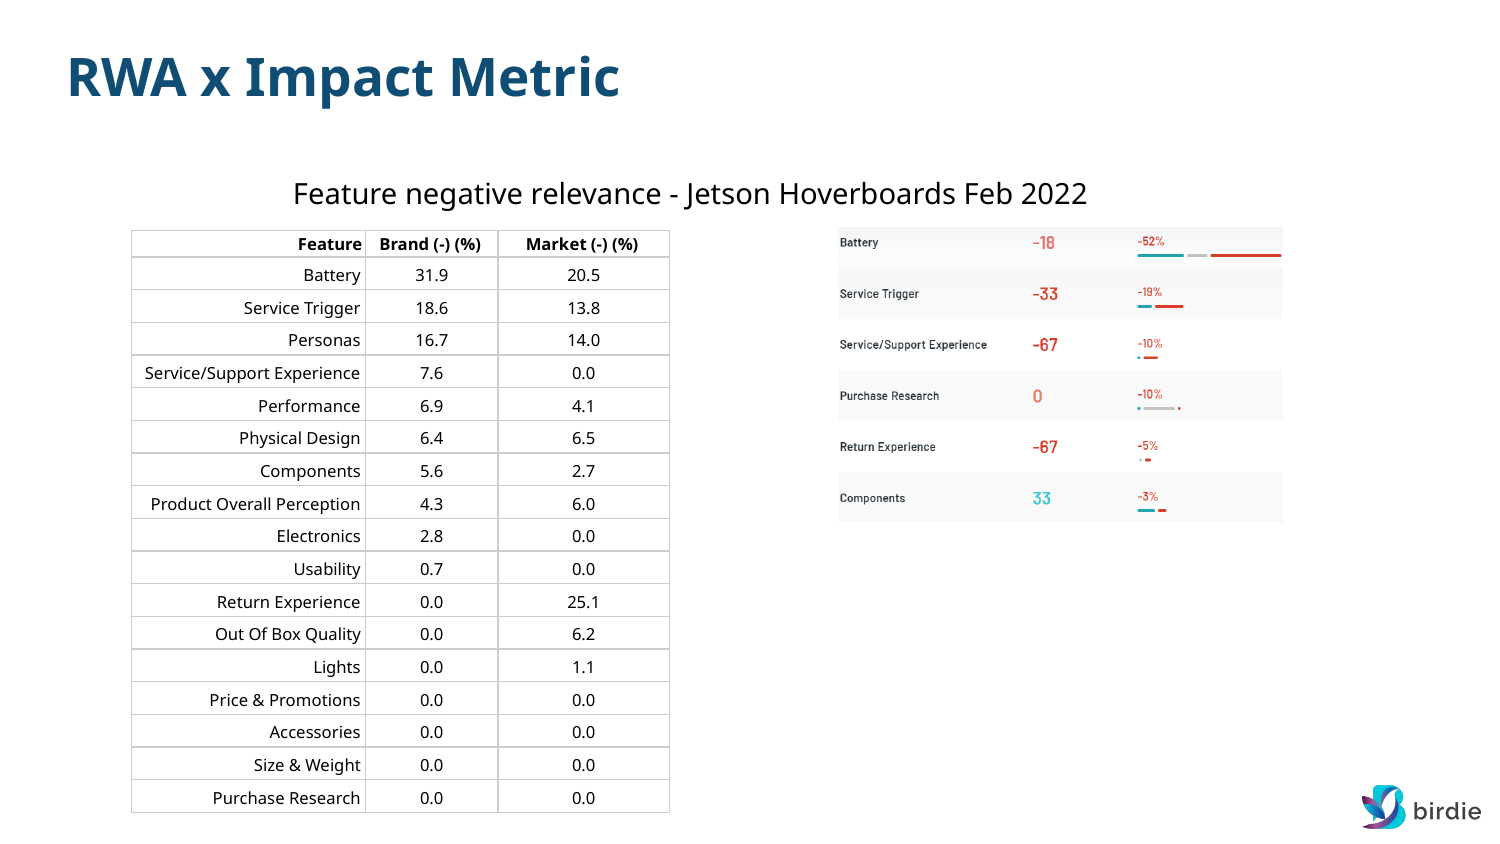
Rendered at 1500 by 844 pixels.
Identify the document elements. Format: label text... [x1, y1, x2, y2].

table_cell 5.6 [366, 454, 497, 485]
table_cell Battery [132, 258, 365, 289]
table_cell Lights [132, 650, 365, 681]
table_cell 1.1 [499, 650, 669, 681]
table_cell 0.0 [366, 584, 497, 616]
table_cell Electronics [132, 519, 365, 550]
picture [838, 227, 1283, 523]
picture [1362, 785, 1481, 829]
table_cell 6.2 [499, 617, 669, 648]
table_cell Personas [132, 323, 365, 354]
table_cell Physical Design [132, 421, 365, 452]
table_cell 0.0 [499, 356, 669, 387]
table_cell Service Trigger [132, 290, 365, 322]
table_cell Purchase Research [132, 780, 365, 812]
table_cell 0.0 [499, 519, 669, 550]
title RWA x Impact Metric [51, 27, 1449, 122]
table_cell 0.0 [366, 748, 497, 779]
table_cell 31.9 [366, 258, 497, 289]
table_cell Accessories [132, 715, 365, 746]
table_header Market (-) (%) [499, 231, 669, 256]
table_cell 0.0 [366, 650, 497, 681]
table_cell 0.0 [499, 748, 669, 779]
table_cell 4.3 [366, 486, 497, 518]
table_cell 20.5 [499, 258, 669, 289]
table_cell Price & Promotions [132, 682, 365, 714]
table_cell Usability [132, 552, 365, 583]
table_cell Service/Support Experience [132, 356, 365, 387]
table_cell 14.0 [499, 323, 669, 354]
table_cell 6.4 [366, 421, 497, 452]
text_box Feature negative relevance - Jetson Hoverboards Feb 2022 [117, 160, 1264, 226]
table_cell 0.0 [366, 780, 497, 812]
table_header Brand (-) (%) [366, 231, 497, 256]
table_cell Components [132, 454, 365, 485]
table_cell Out Of Box Quality [132, 617, 365, 648]
table_cell Performance [132, 388, 365, 420]
table_cell 7.6 [366, 356, 497, 387]
table_cell 0.0 [499, 780, 669, 812]
table_cell 4.1 [499, 388, 669, 420]
table_cell Return Experience [132, 584, 365, 616]
table_cell 6.9 [366, 388, 497, 420]
table_cell 25.1 [499, 584, 669, 616]
table_cell 0.0 [366, 617, 497, 648]
table_cell Size & Weight [132, 748, 365, 779]
table_header Feature [132, 231, 365, 256]
table_cell 0.7 [366, 552, 497, 583]
table_cell 6.5 [499, 421, 669, 452]
table_cell 0.0 [366, 682, 497, 714]
table_cell 2.7 [499, 454, 669, 485]
table_cell Product Overall Perception [132, 486, 365, 518]
table_cell 0.0 [499, 552, 669, 583]
table_cell 13.8 [499, 290, 669, 322]
table_cell 6.0 [499, 486, 669, 518]
table_cell 0.0 [366, 715, 497, 746]
table_cell 0.0 [499, 715, 669, 746]
table_cell 16.7 [366, 323, 497, 354]
table_cell 2.8 [366, 519, 497, 550]
table_cell 18.6 [366, 290, 497, 322]
table_cell 0.0 [499, 682, 669, 714]
